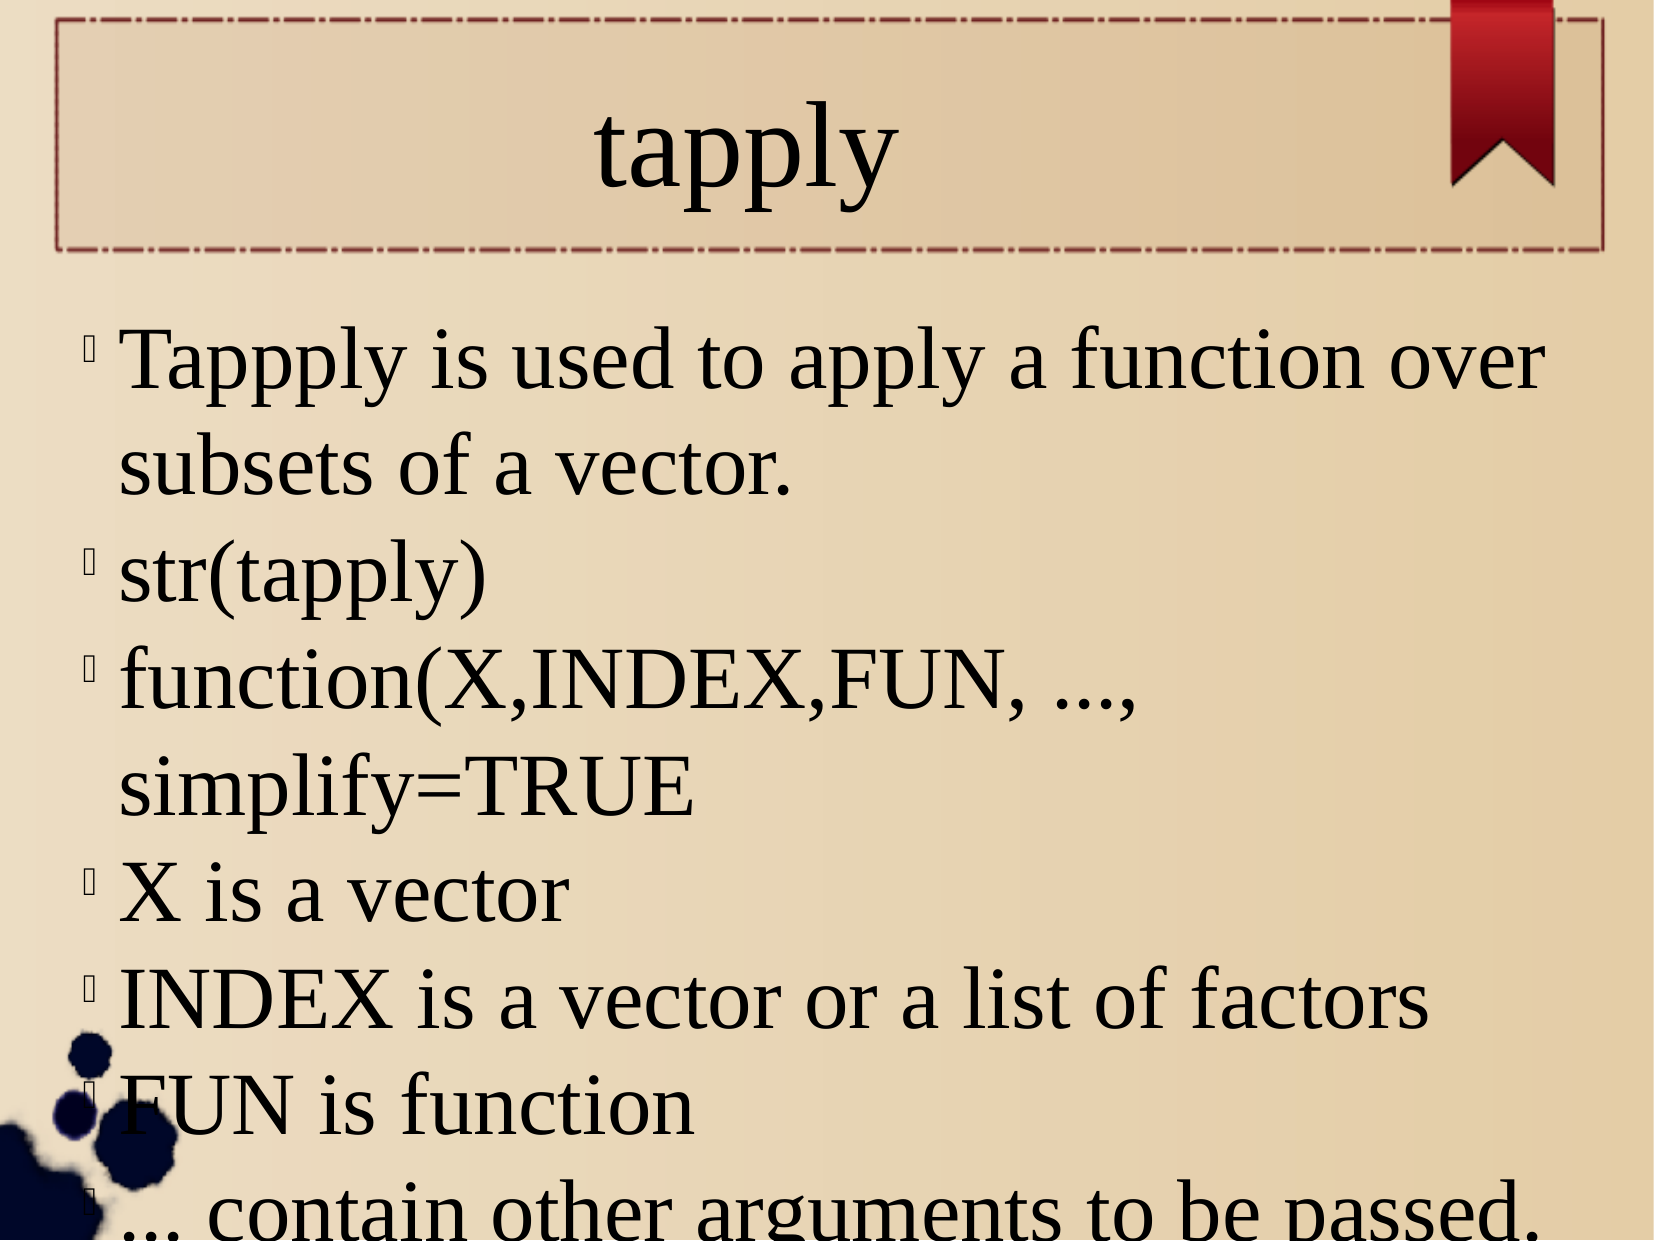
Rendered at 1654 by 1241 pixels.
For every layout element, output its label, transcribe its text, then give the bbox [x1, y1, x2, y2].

text_box tapply [82, 47, 1412, 229]
picture [0, 0, 1654, 1240]
text_box Tappply is used to apply a function over subsets of a vector. str(tapply) function(X,INDEX,FUN, ..., simplify=TRUE X is a vector INDEX is a vector or a list of factors FUN is function ... contain other arguments to be passed. Simplify, should we simplify result? [82, 299, 1571, 1019]
